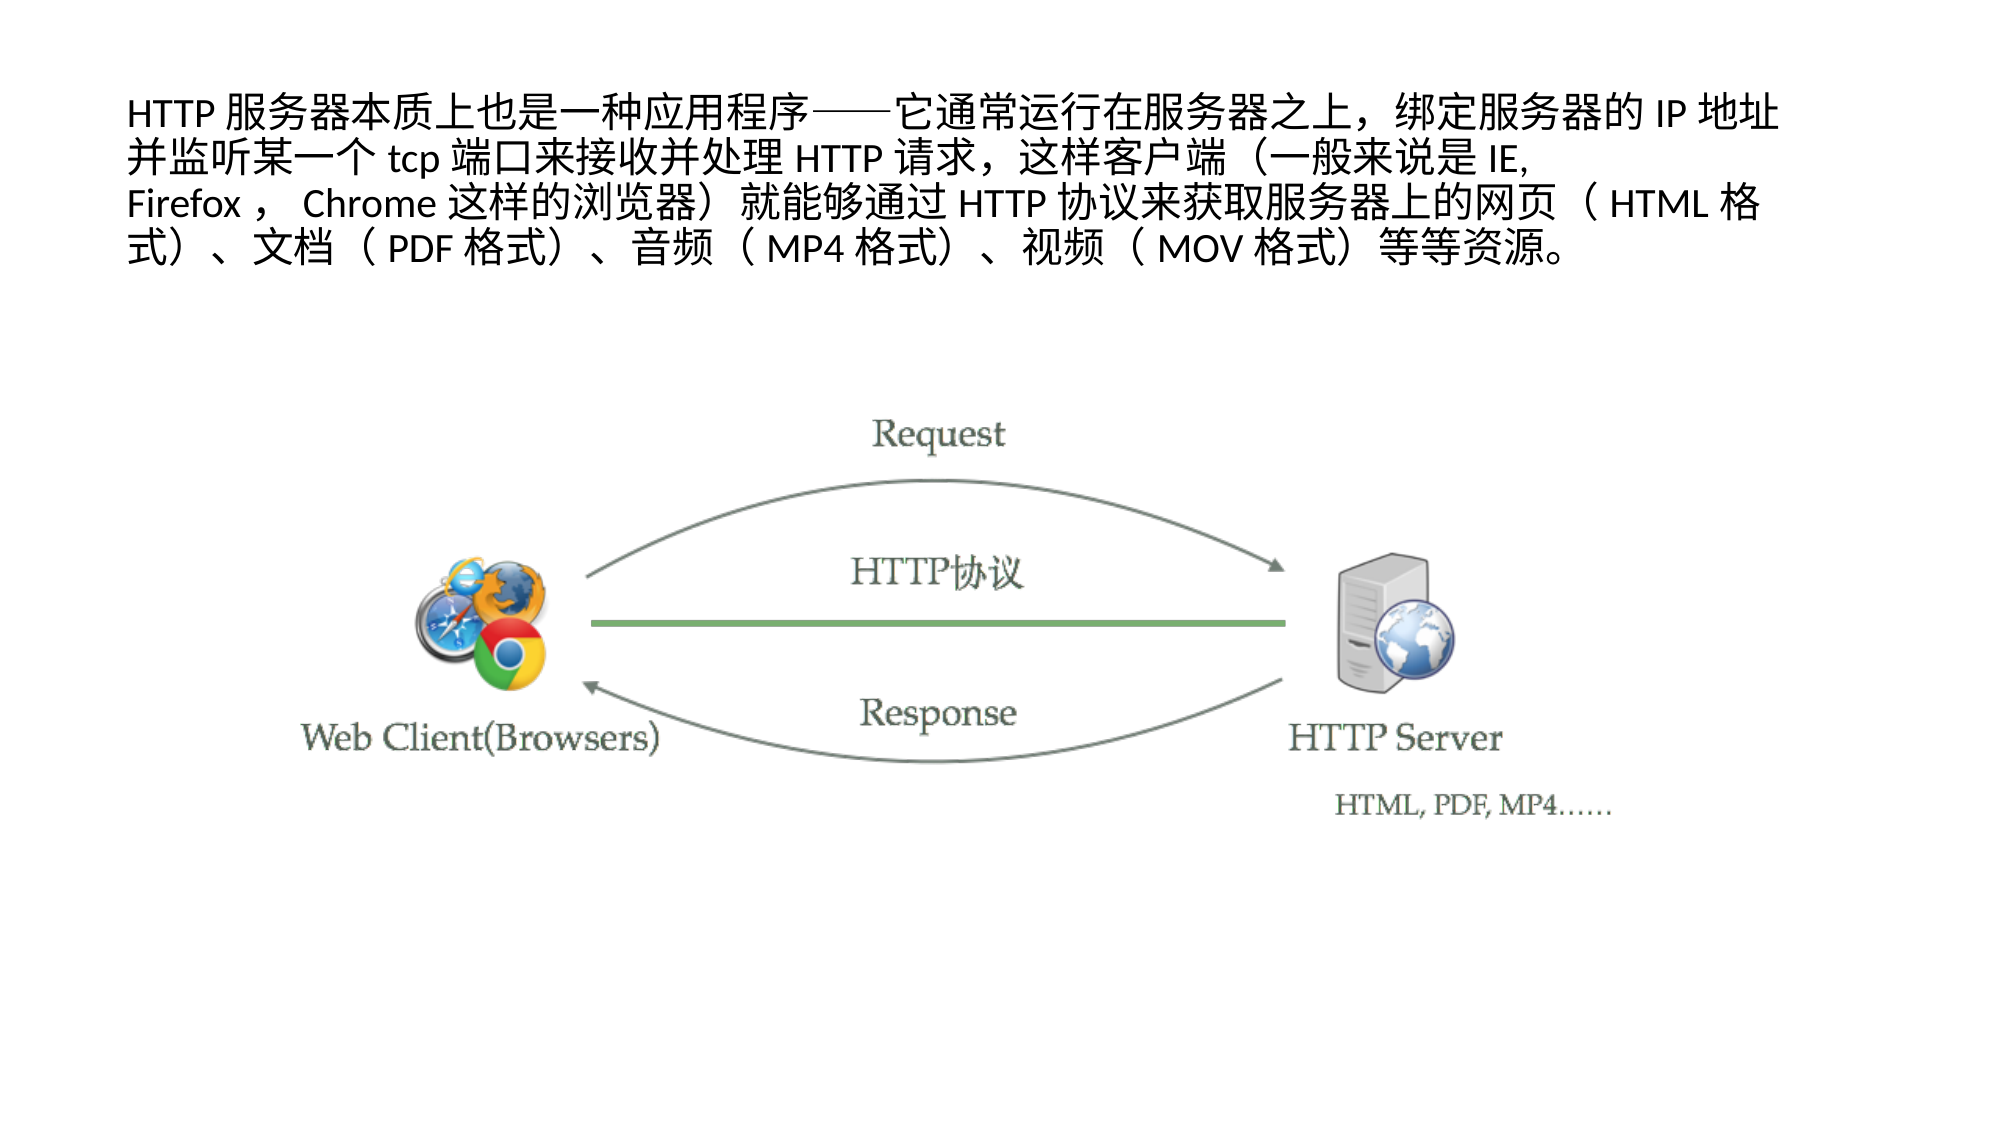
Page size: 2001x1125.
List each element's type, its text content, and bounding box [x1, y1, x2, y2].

list HTTP服务器本质上也是一种应用程序——它通常运行在服务器之上，绑定服务器的IP地址并监听某一个tcp端口来接收并处理HTTP请求，这样客户端（一般来说是IE, Firefox，Chrome这样的浏览器）就能够通过HTTP协议来获取服务器上的网页（HTML格式）、文档（PDF格式）、音频（MP4格式）、视频（MOV格式）等等资源。 [111, 84, 1837, 1040]
picture [292, 401, 1620, 829]
